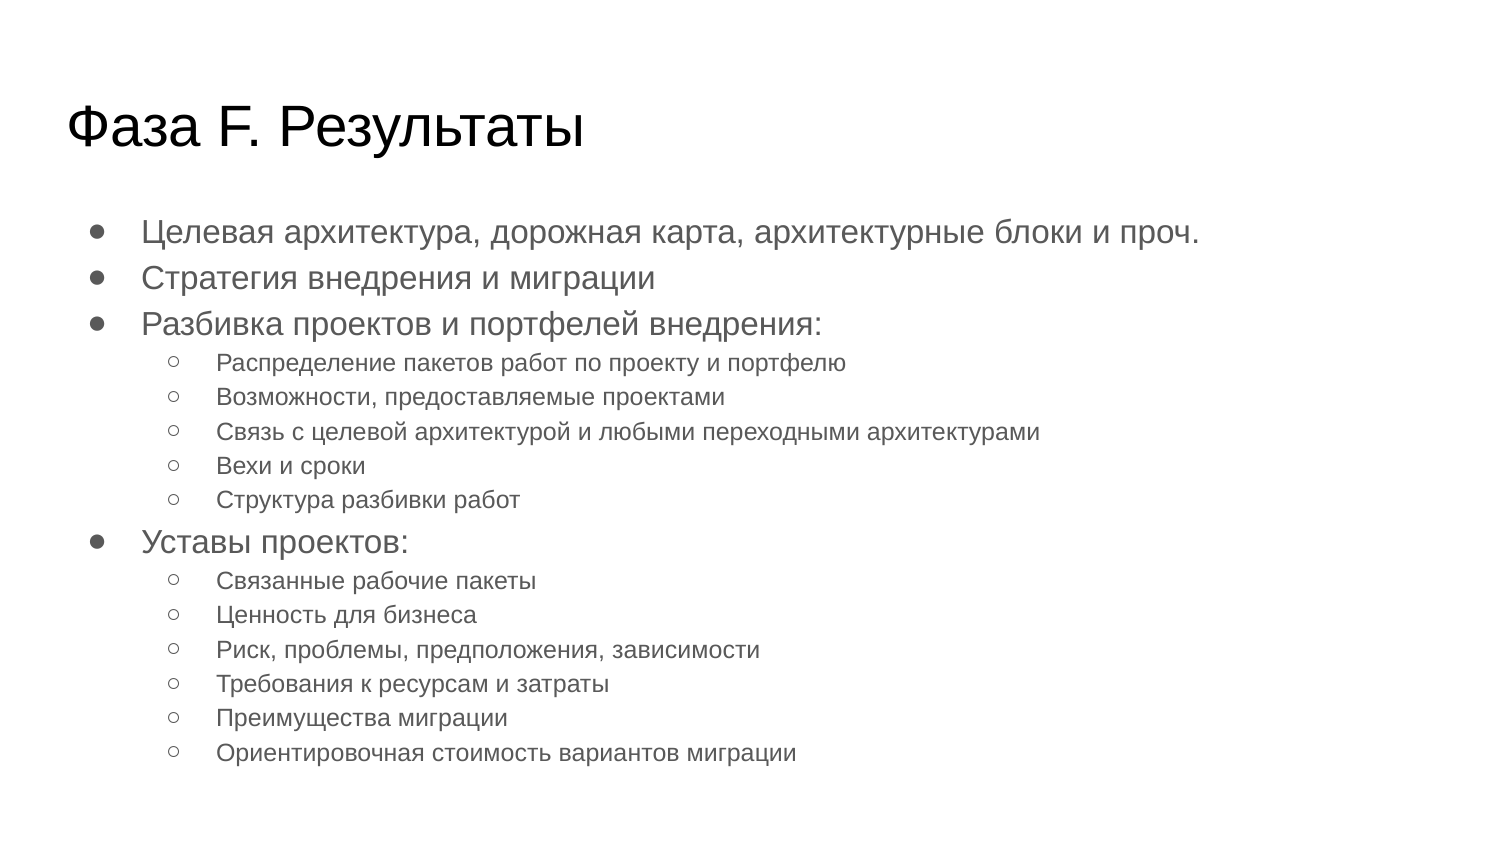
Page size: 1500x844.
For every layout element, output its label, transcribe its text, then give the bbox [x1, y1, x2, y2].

title Фаза F. Результаты [51, 72, 1449, 167]
list Целевая архитектура, дорожная карта, архитектурные блоки и проч. Стратегия внедрения и миграции Разбивка проектов и портфелей внедрения: Распределение пакетов работ по проекту и портфелю Возможности, предоставляемые проектами Связь с целевой архитектурой и любыми переходными архитектурами Вехи и сроки Структура разбивки работ Уставы проектов: Связанные рабочие пакеты Ценность для бизнеса Риск, проблемы, предположения, зависимости Требования к ресурсам и затраты Преимущества миграции Ориентировочная стоимость вариантов миграции [51, 189, 1449, 750]
